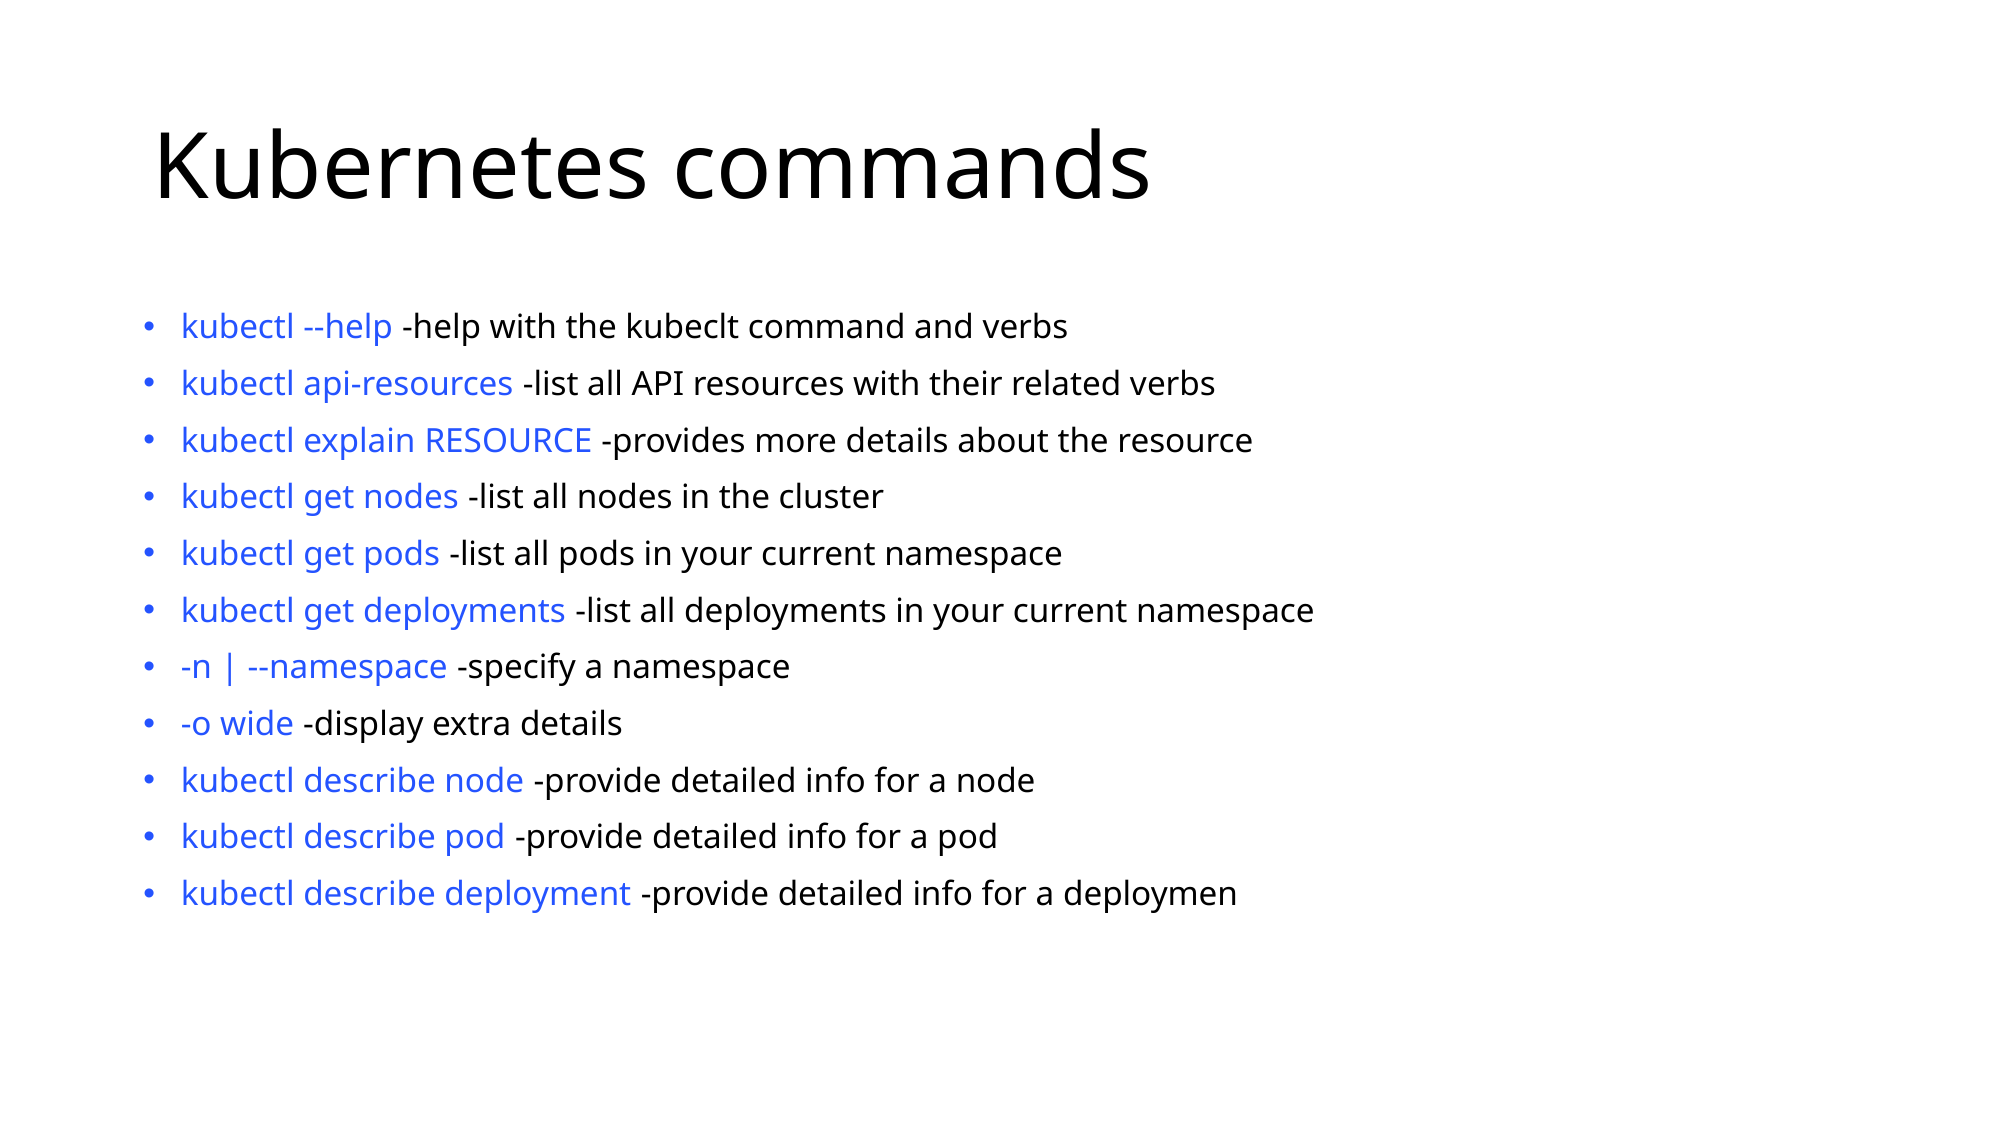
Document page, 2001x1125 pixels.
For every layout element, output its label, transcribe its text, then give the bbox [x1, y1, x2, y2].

title Kubernetes commands [137, 59, 1863, 278]
list kubectl --help -help with the kubeclt command and verbs kubectl api-resources -list all API resources with their related verbs kubectl explain RESOURCE -provides more details about the resource kubectl get nodes -list all nodes in the cluster kubectl get pods -list all pods in your current namespace kubectl get deployments -list all deployments in your current namespace -n | --namespace -specify a namespace -o wide -display extra details kubectl describe node -provide detailed info for a node kubectl describe pod -provide detailed info for a pod kubectl describe deployment -provide detailed info for a deploymen [128, 302, 1854, 1017]
